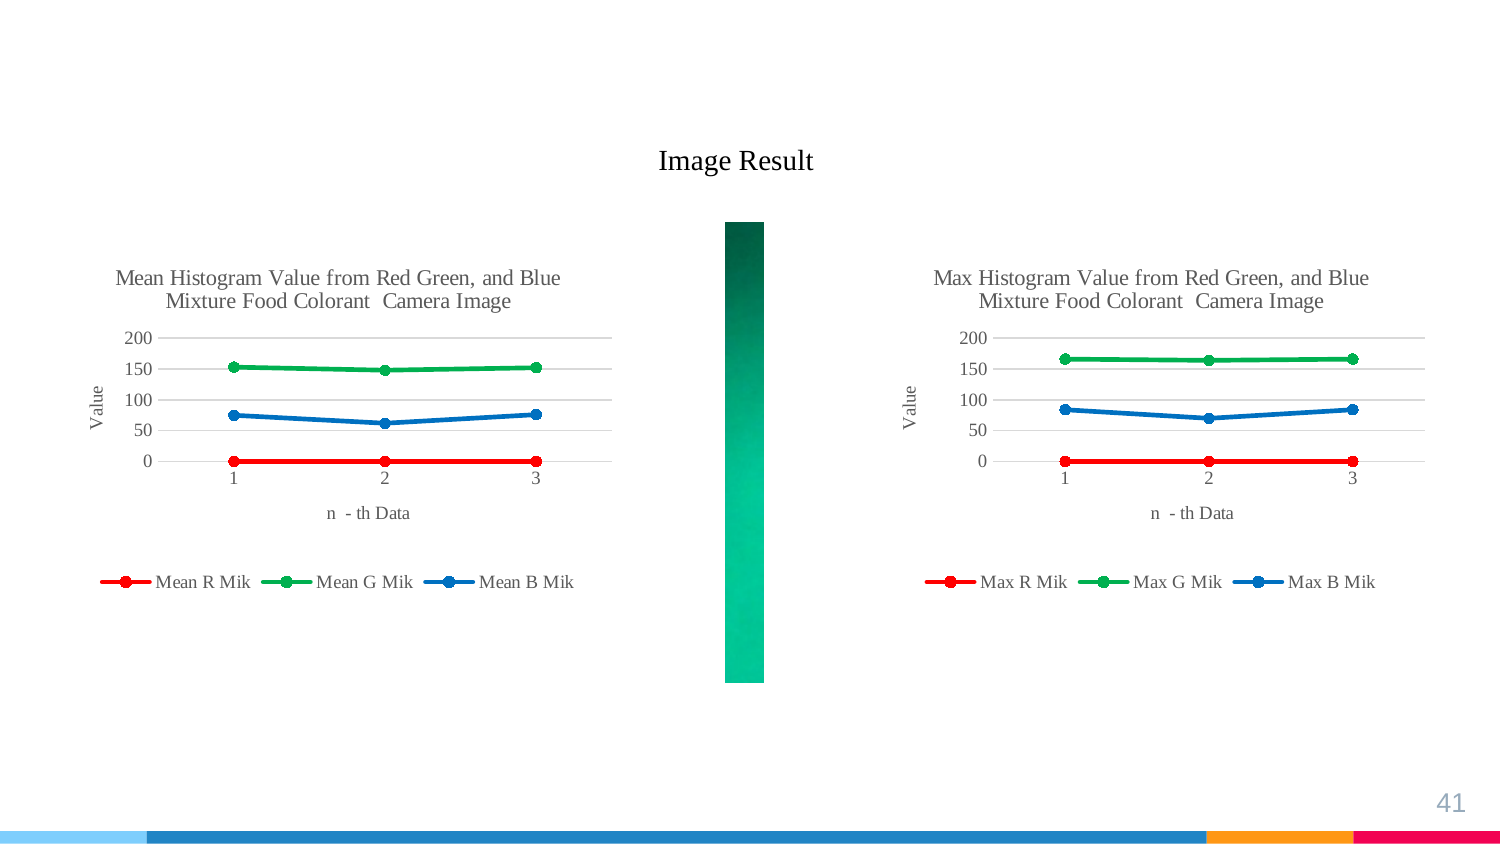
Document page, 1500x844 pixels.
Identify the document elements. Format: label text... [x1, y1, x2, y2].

chart [866, 244, 1437, 600]
text_box Image Result [643, 134, 830, 184]
picture [725, 222, 764, 683]
slide_number 41 [1391, 770, 1482, 822]
chart [53, 244, 624, 600]
